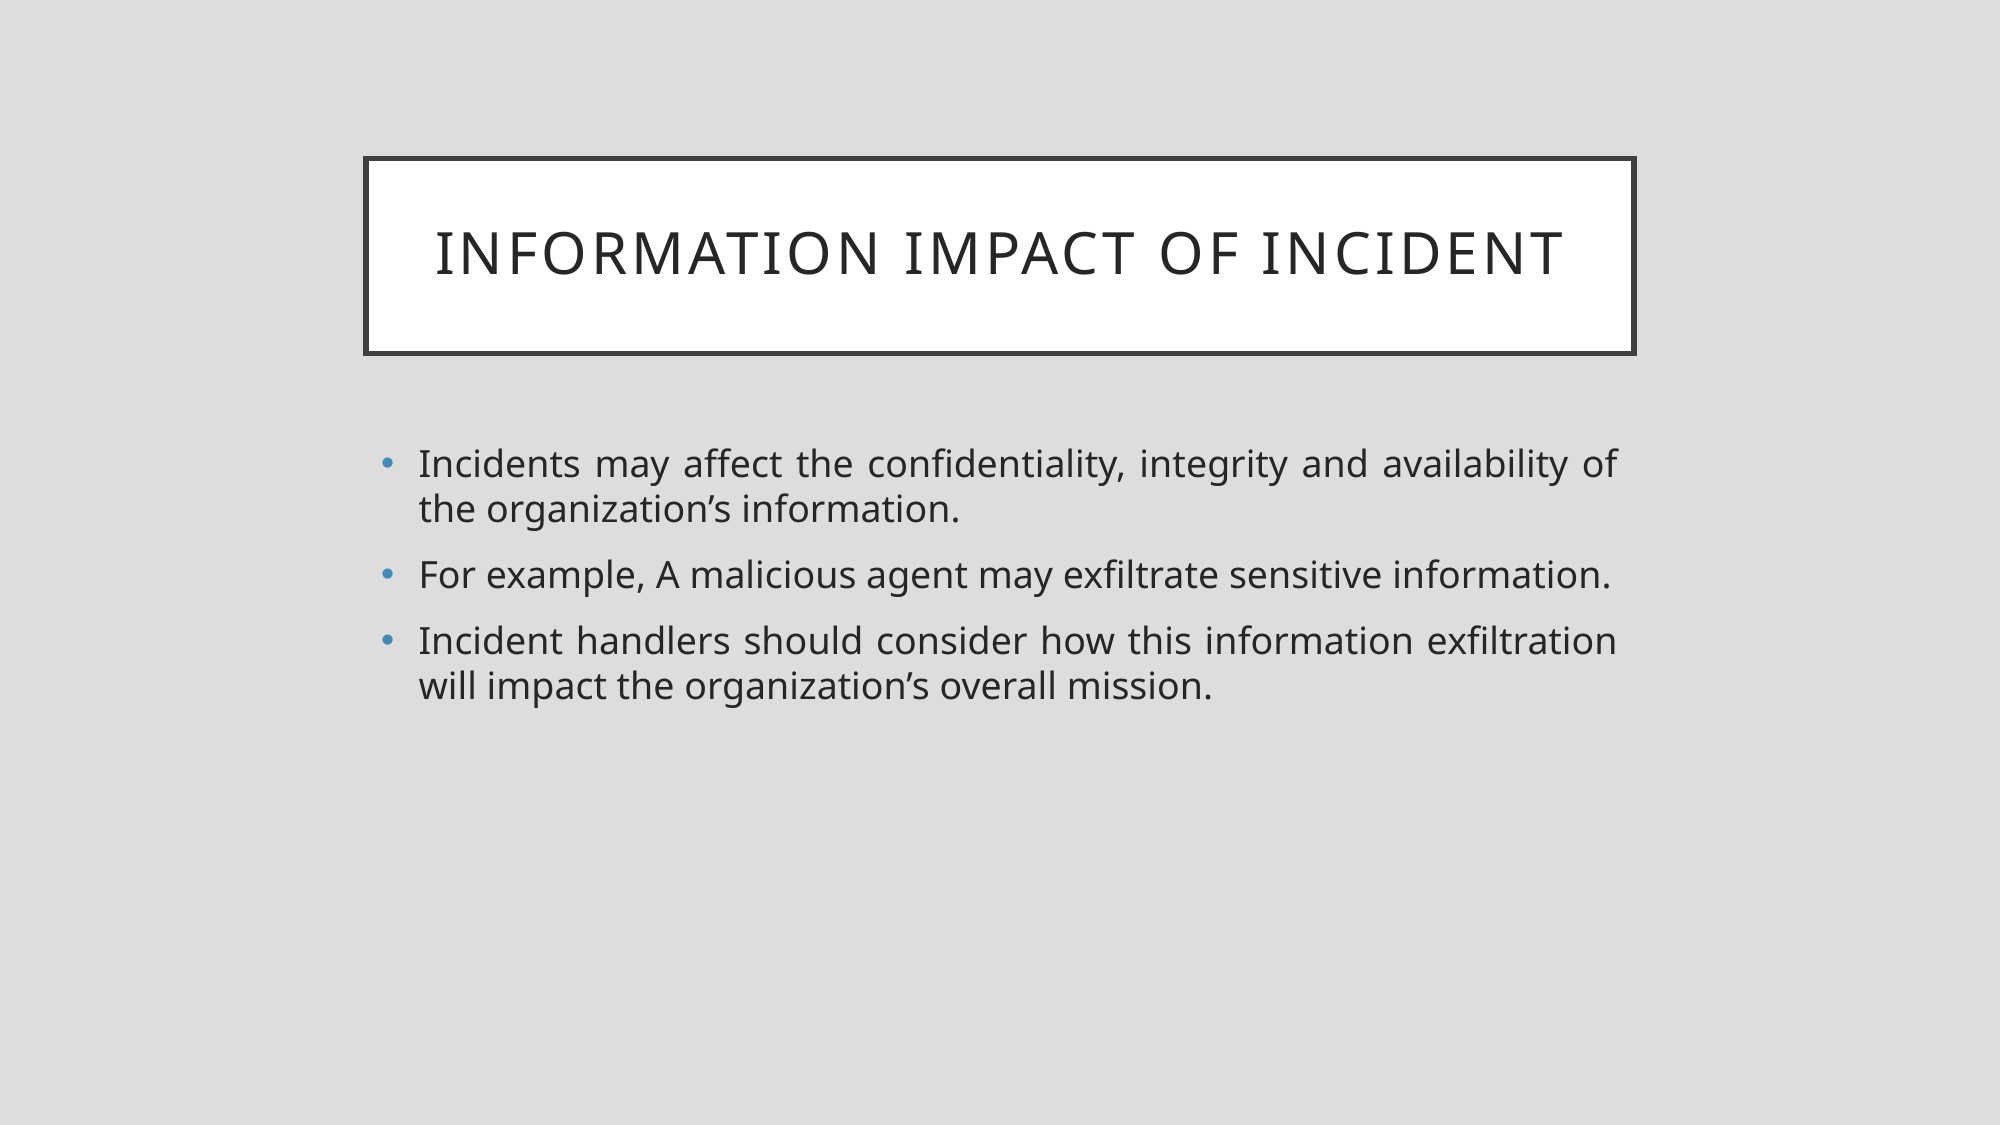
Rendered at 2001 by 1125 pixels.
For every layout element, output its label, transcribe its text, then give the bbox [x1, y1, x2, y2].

list Incidents may affect the confidentiality, integrity and availability of the organization’s information. For example, A malicious agent may exfiltrate sensitive information. Incident handlers should consider how this information exfiltration will impact the organization’s overall mission. [366, 432, 1634, 942]
title Information impact of incident [363, 156, 1637, 356]
